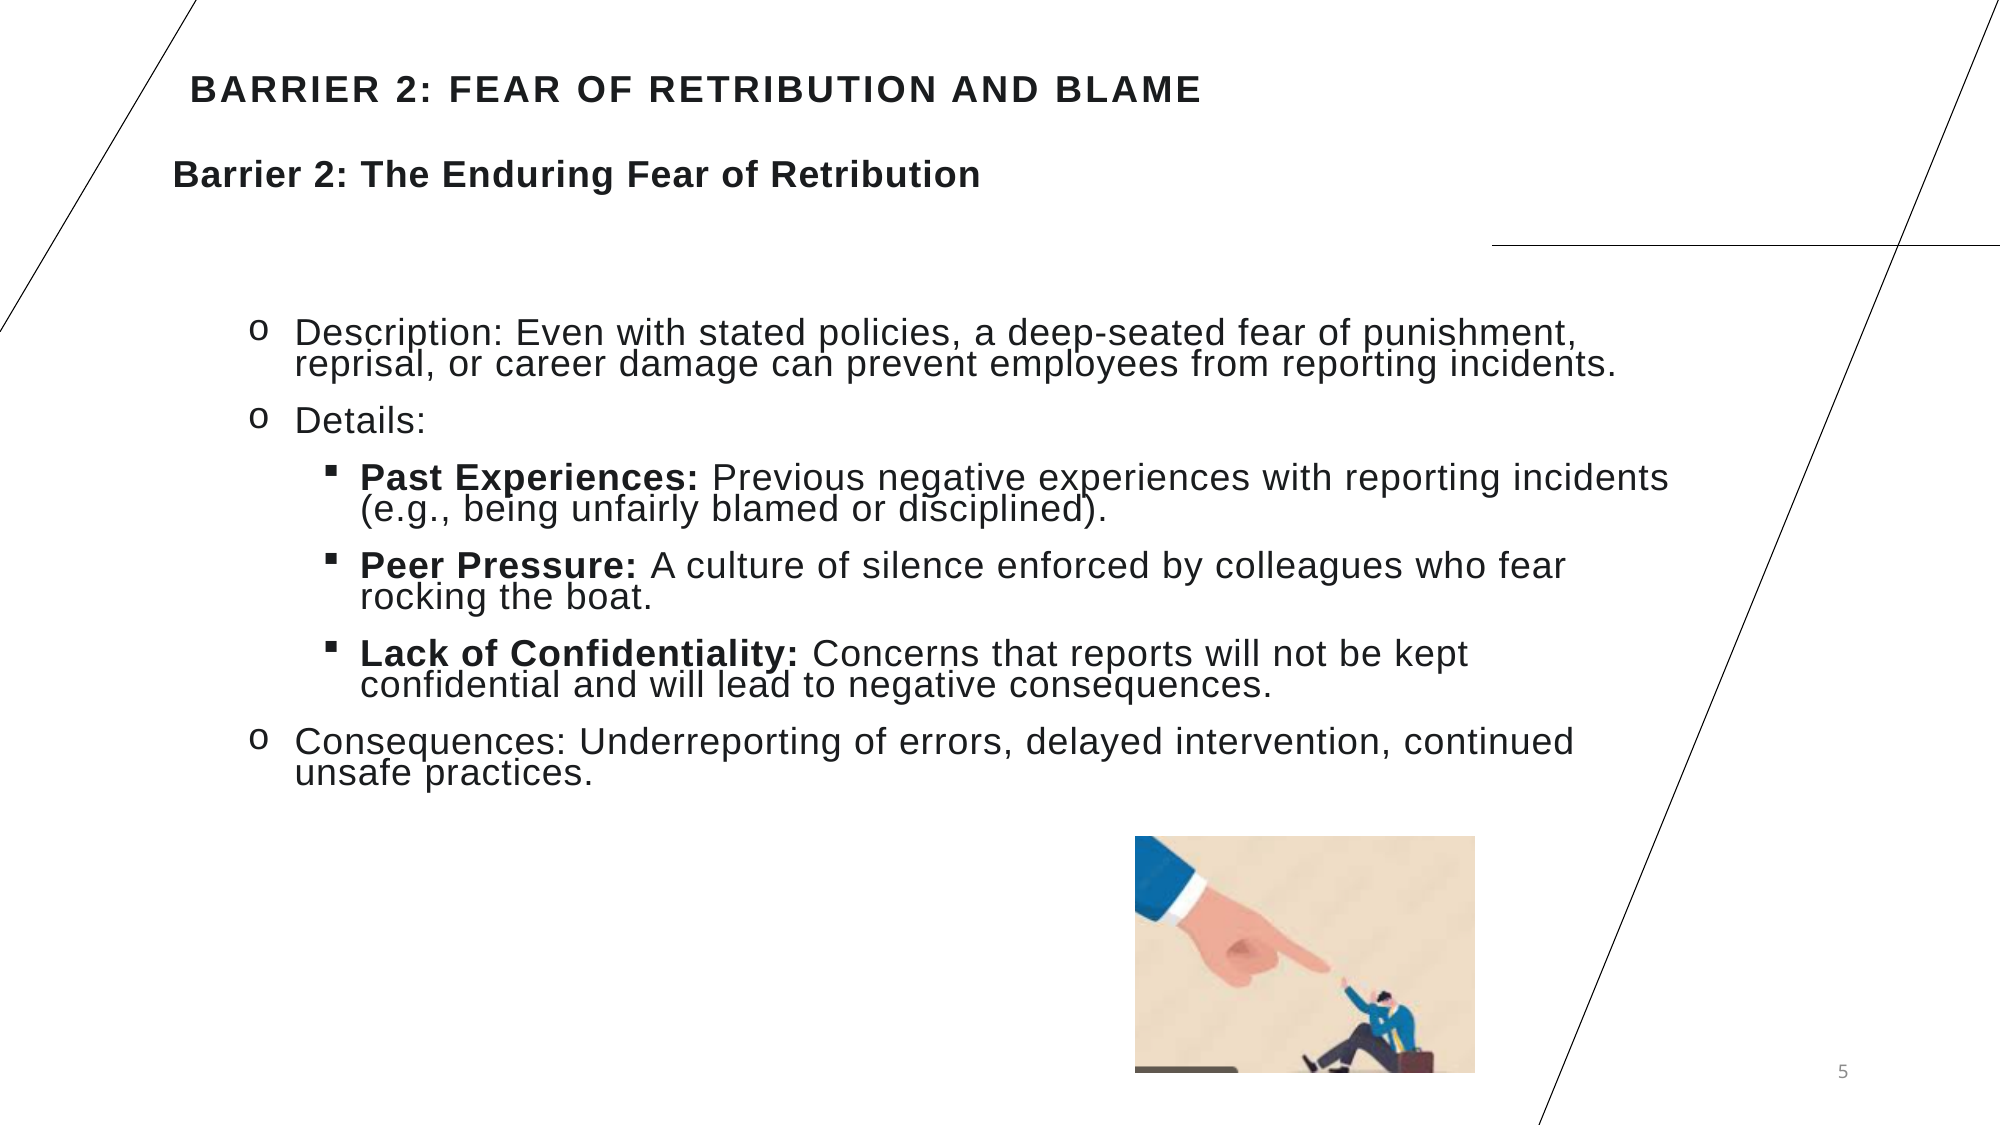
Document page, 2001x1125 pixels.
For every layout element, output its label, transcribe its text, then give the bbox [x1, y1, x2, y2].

title Barrier 2: Fear of Retribution AND Blame [174, 33, 1413, 118]
slide_number 5 [1701, 1042, 1864, 1103]
list Barrier 2: The Enduring Fear of Retribution Description: Even with stated policies, a deep-seated fear of punishment, reprisal, or career damage can prevent employees from reporting incidents. Details: Past Experiences: Previous negative experiences with reporting incidents (e.g., being unfairly blamed or disciplined). Peer Pressure: A culture of silence enforced by colleagues who fear rocking the boat. Lack of Confidentiality: Concerns that reports will not be kept confidential and will lead to negative consequences. Consequences: Underreporting of errors, delayed intervention, continued unsafe practices. [157, 135, 1691, 1022]
picture [1135, 836, 1475, 1073]
